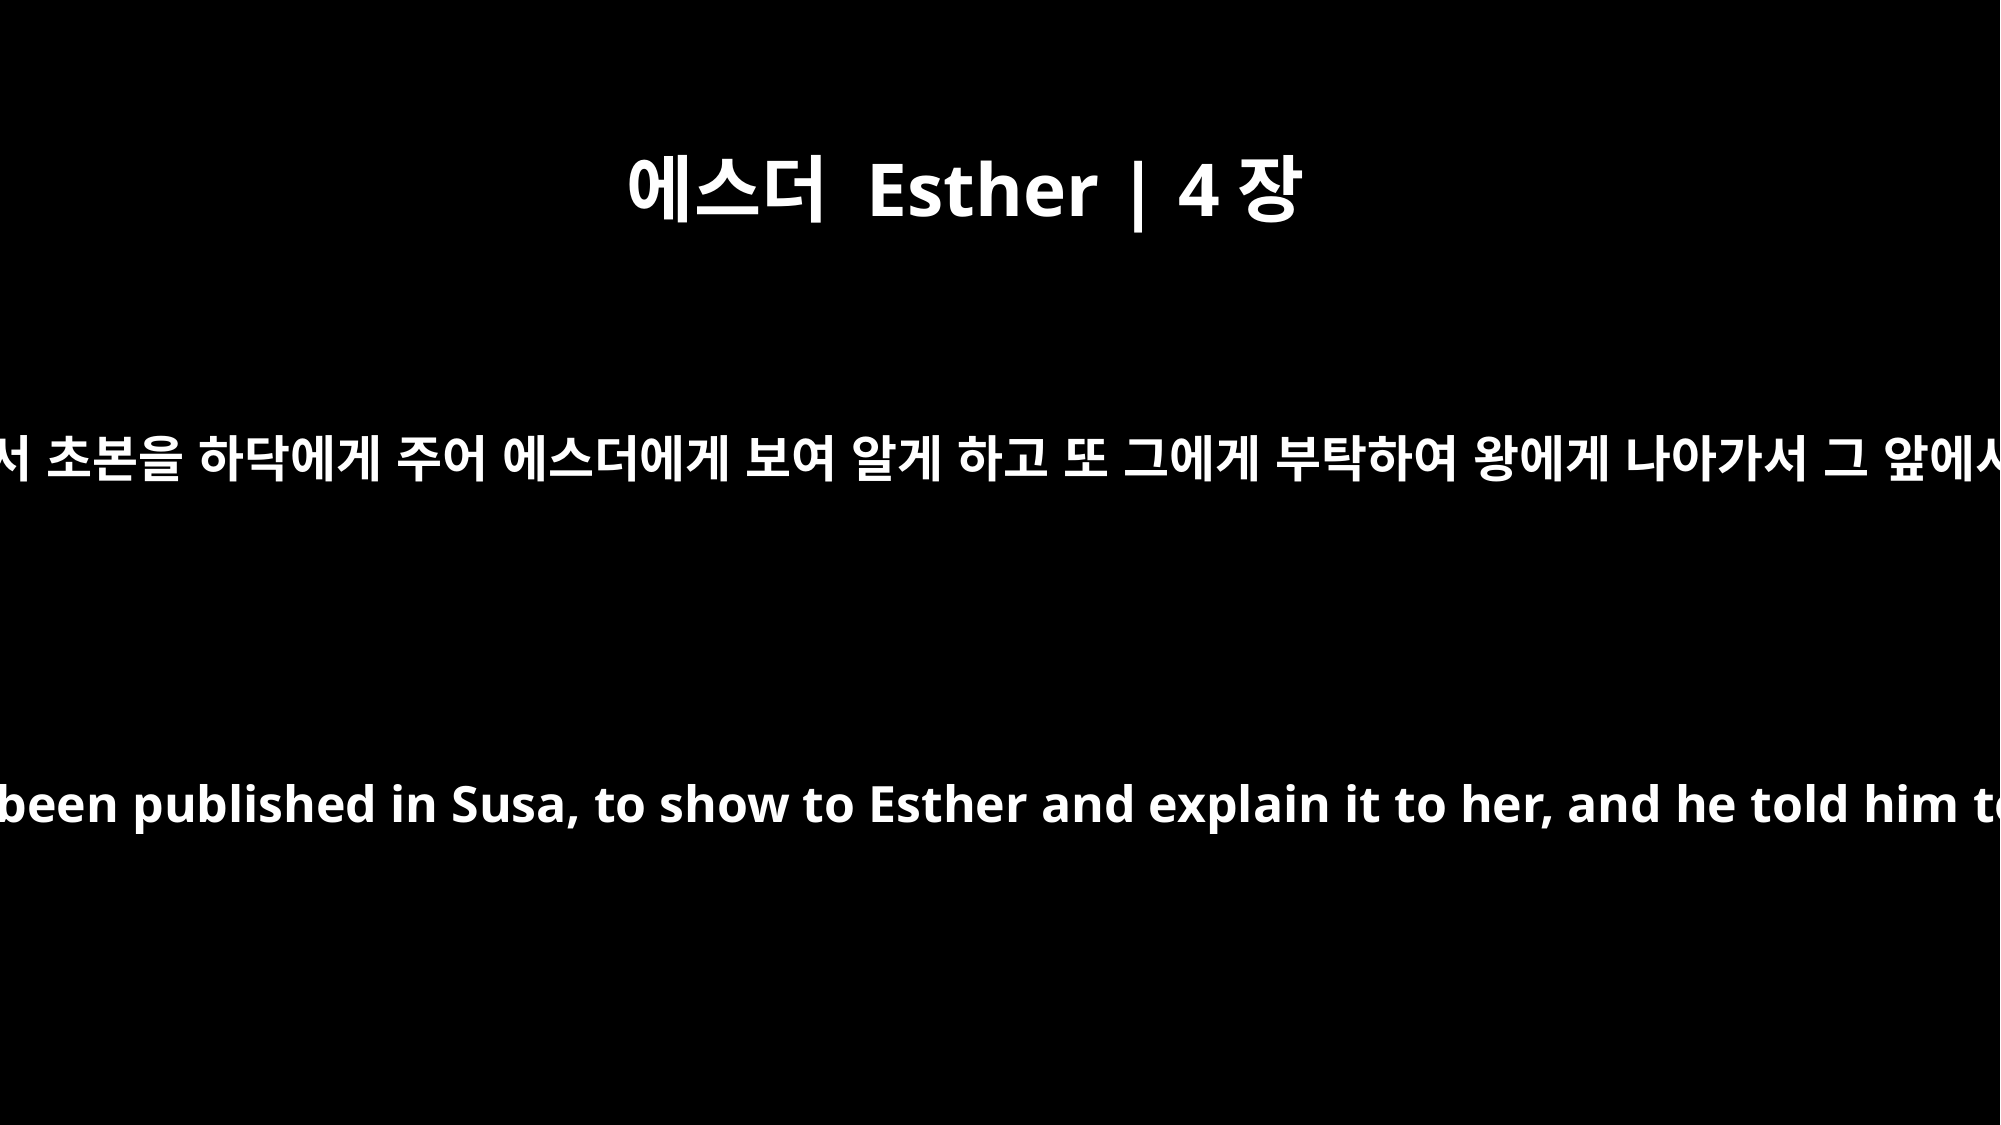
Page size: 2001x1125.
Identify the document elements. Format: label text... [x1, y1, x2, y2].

text_box He also gave him a copy of the text of the edict for their annihilation, which had been published in Susa, to show to Esther and explain it to her, and he told him to urge her to go into the king's presence to beg for mercy and plead with him for her people. [0, 764, 2000, 900]
text_box 에스더 Esther | 4장 [612, 136, 1320, 239]
text_box 8 또 유다인을 진멸하라고 수산 궁에서 내린 조서 초본을 하닥에게 주어 에스더에게 보여 알게 하고 또 그에게 부탁하여 왕에게 나아가서 그 앞에서 자기 민족을 위하여 간절히 구하라 하니 [0, 359, 2000, 495]
